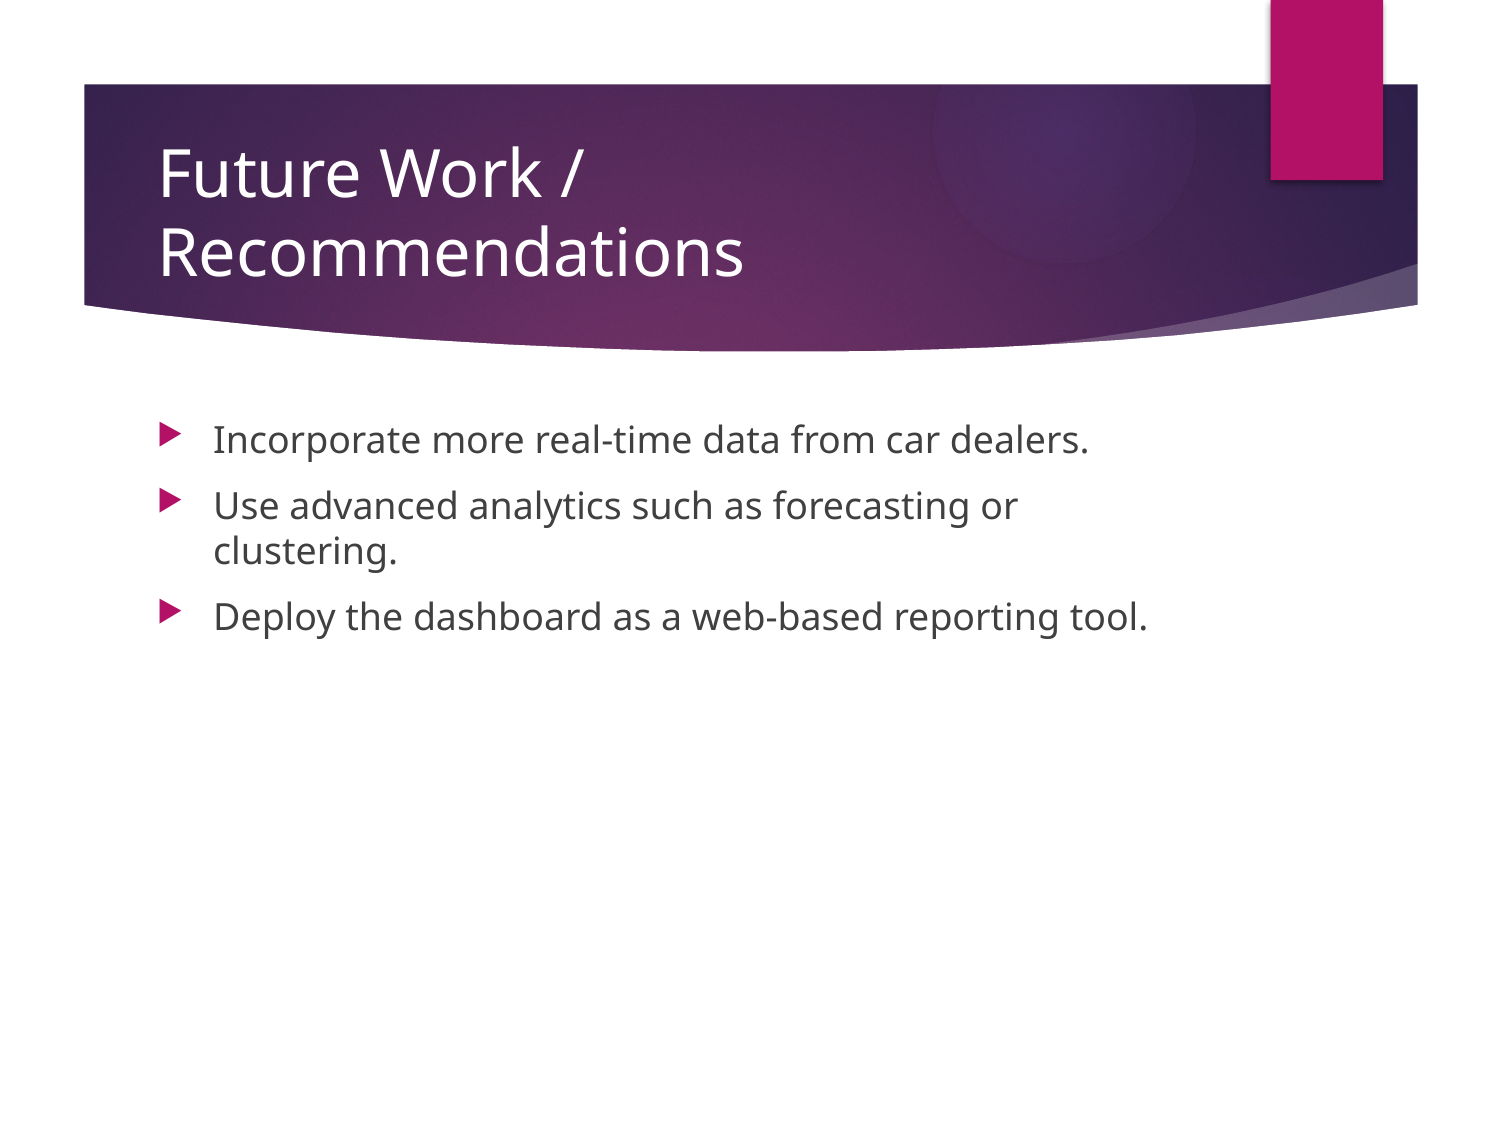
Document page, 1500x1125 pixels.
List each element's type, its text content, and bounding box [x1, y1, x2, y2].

list Incorporate more real-time data from car dealers. Use advanced analytics such as forecasting or clustering. Deploy the dashboard as a web-based reporting tool. [141, 408, 1183, 988]
title Future Work / Recommendations [142, 152, 1183, 269]
